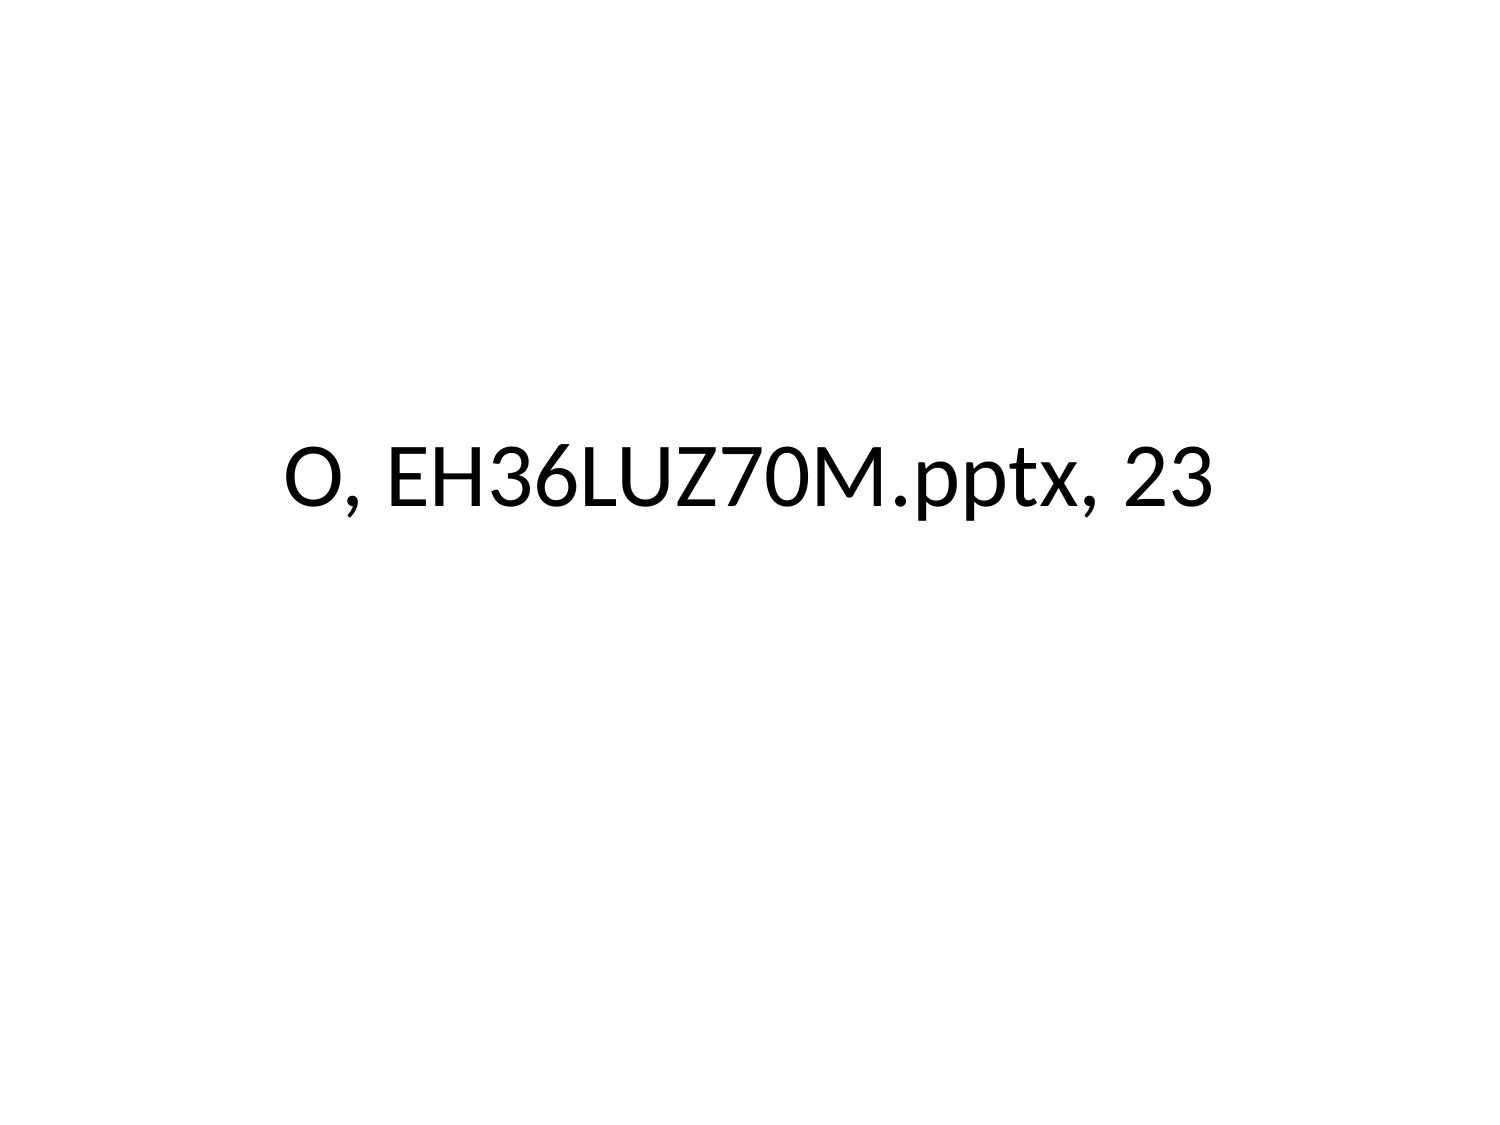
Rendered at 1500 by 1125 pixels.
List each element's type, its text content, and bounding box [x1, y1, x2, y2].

title O, EH36LUZ70M.pptx, 23 [112, 349, 1388, 591]
